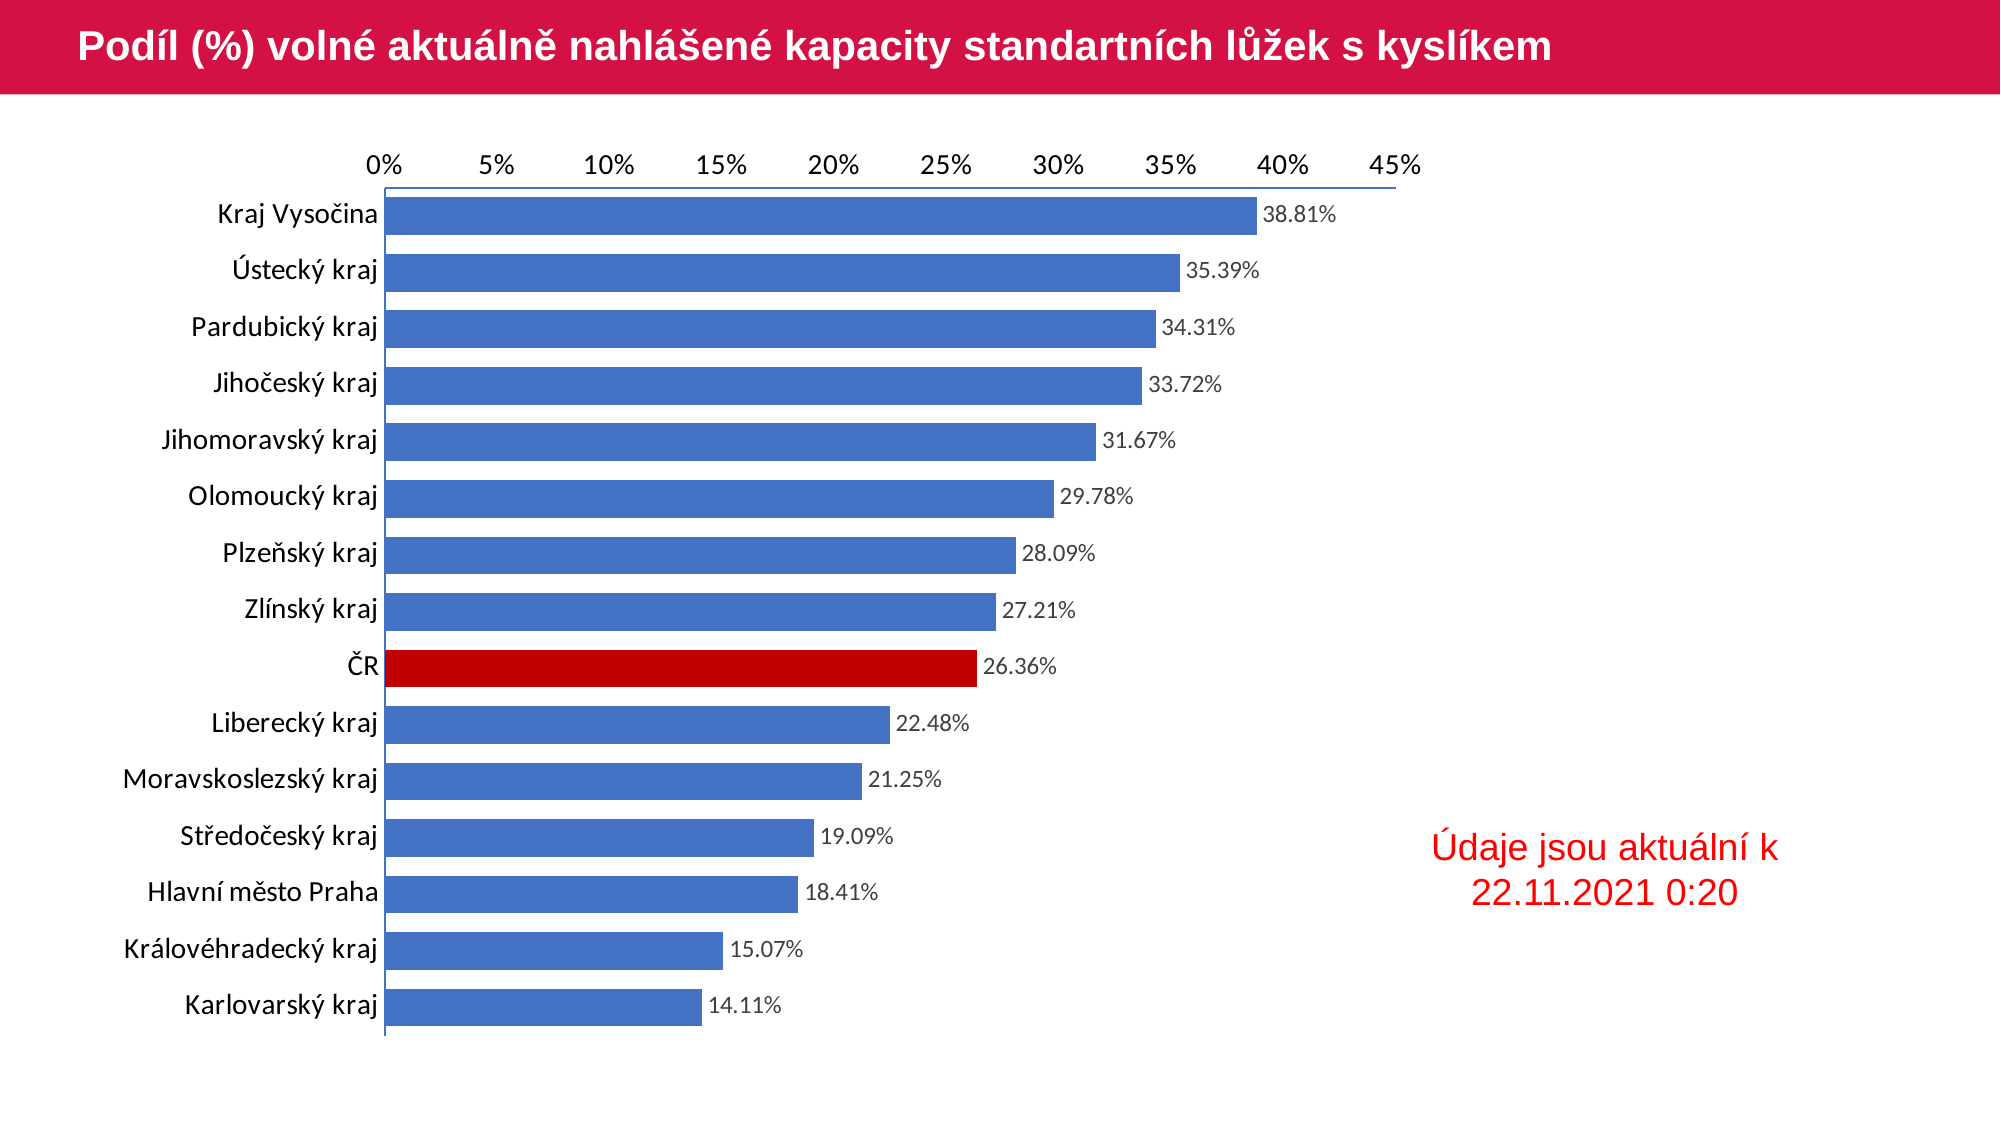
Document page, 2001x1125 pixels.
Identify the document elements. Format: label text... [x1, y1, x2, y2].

title Podíl (%) volné aktuálně nahlášené kapacity standartních lůžek s kyslíkem [62, 0, 1796, 95]
chart [95, 133, 1450, 1055]
text_box Údaje jsou aktuální k 22.11.2021 0:20 [1450, 815, 1796, 920]
